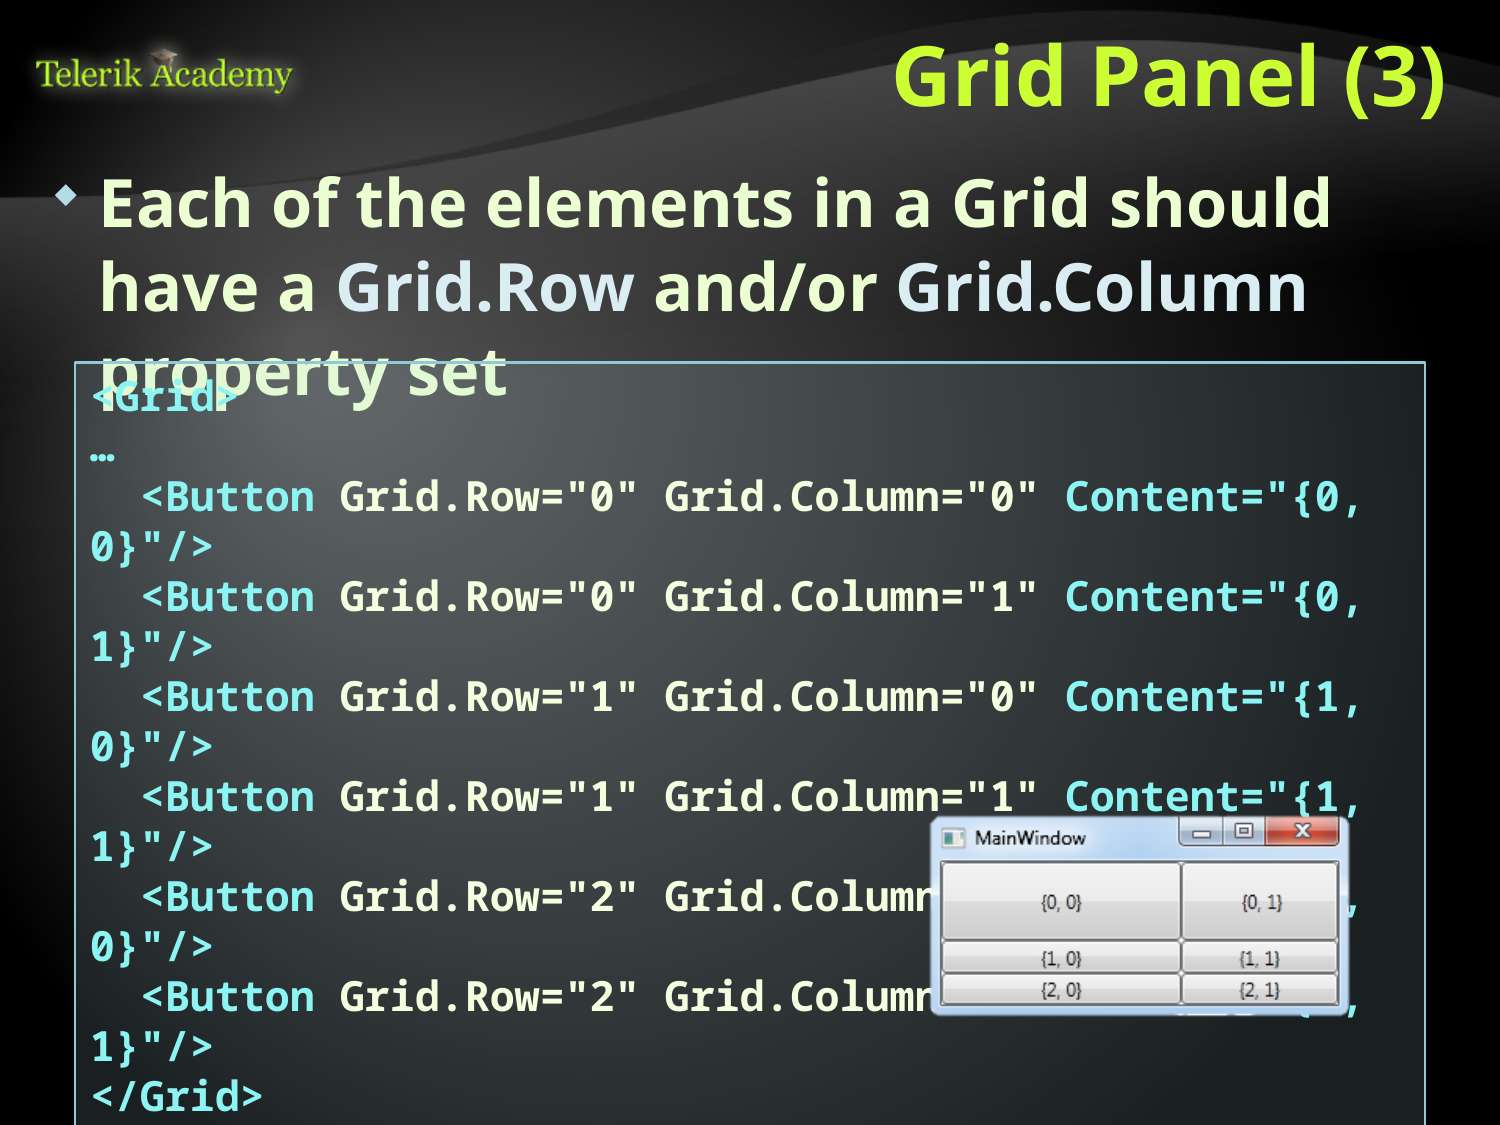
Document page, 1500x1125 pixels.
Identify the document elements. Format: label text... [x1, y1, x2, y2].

title Grid Panel (3) [300, 12, 1463, 149]
picture [24, 37, 300, 108]
picture [912, 787, 1379, 1059]
text_box <Grid> … <Button Grid.Row="0" Grid.Column="0" Content="{0, 0}"/> <Button Grid.Row="0" Grid.Column="1" Content="{0, 1}"/> <Button Grid.Row="1" Grid.Column="0" Content="{1, 0}"/> <Button Grid.Row="1" Grid.Column="1" Content="{1, 1}"/> <Button Grid.Row="2" Grid.Column="0" Content="{2, 0}"/> <Button Grid.Row="2" Grid.Column="1" Content="{2, 1}"/> </Grid> [74, 362, 1425, 1125]
list Each of the elements in a Grid should have a Grid.Row and/or Grid.Column property set [37, 149, 1463, 1100]
picture [0, 0, 1500, 1125]
